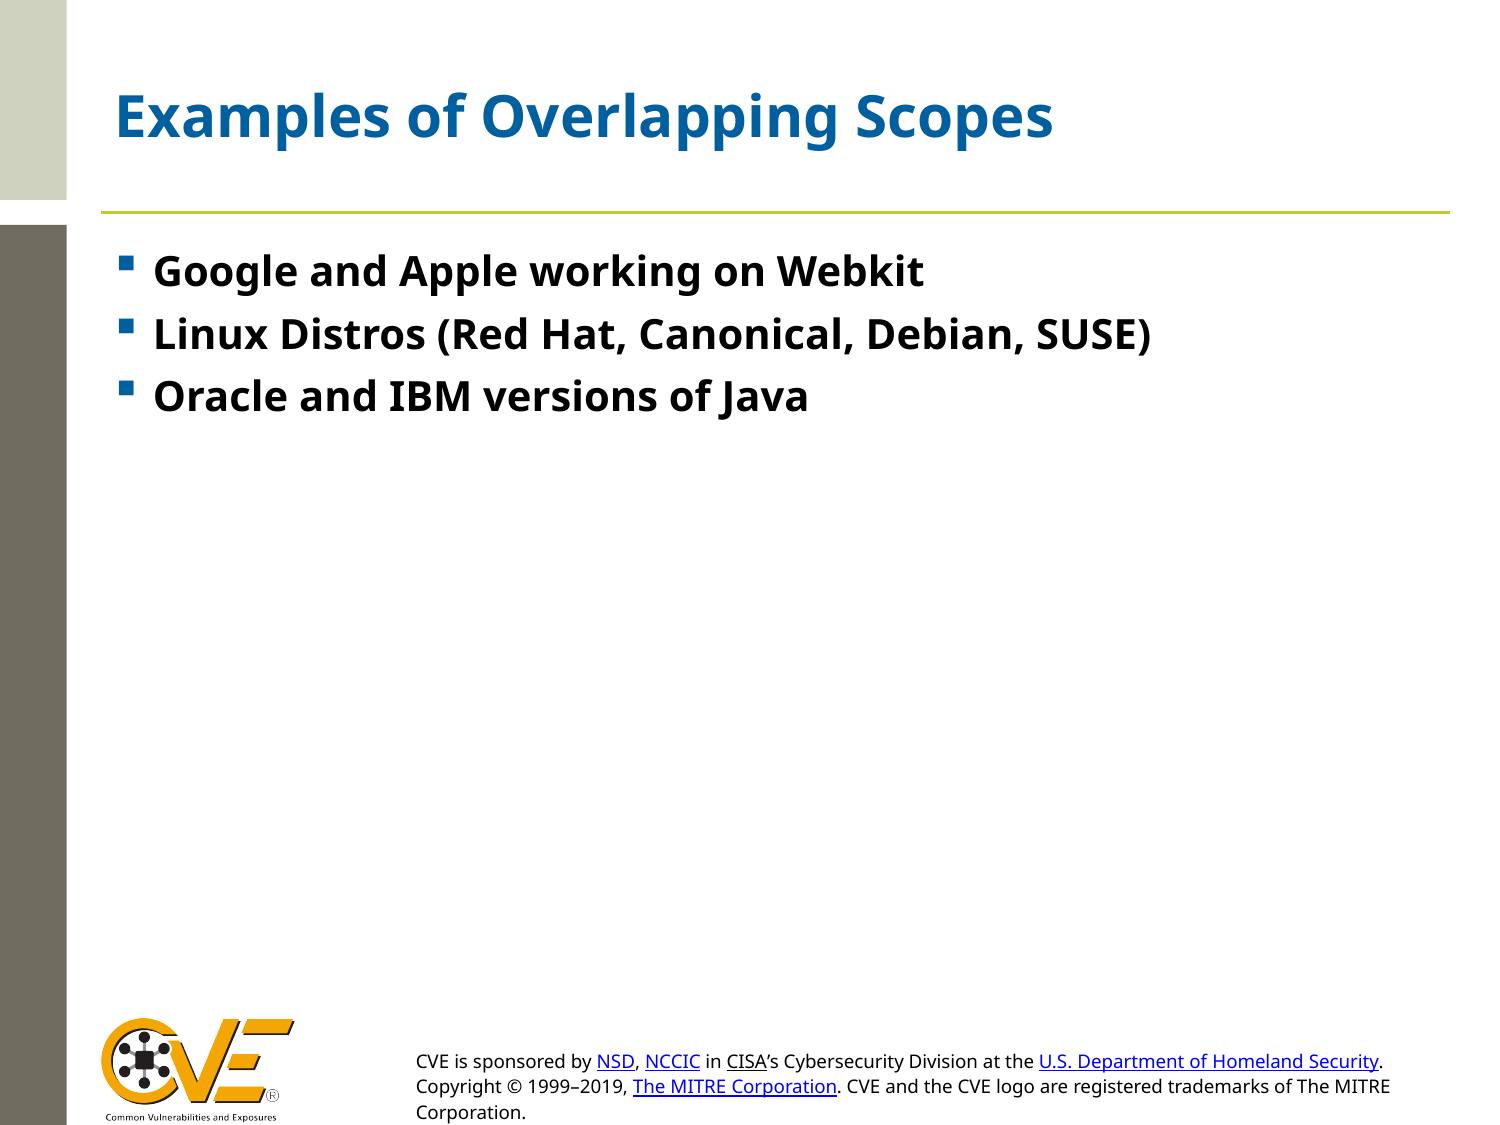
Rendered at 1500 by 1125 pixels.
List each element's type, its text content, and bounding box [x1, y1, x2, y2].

title Examples of Overlapping Scopes [99, 45, 1248, 188]
picture [101, 1018, 295, 1123]
list Google and Apple working on Webkit Linux Distros (Red Hat, Canonical, Debian, SUSE) Oracle and IBM versions of Java [99, 237, 1450, 991]
